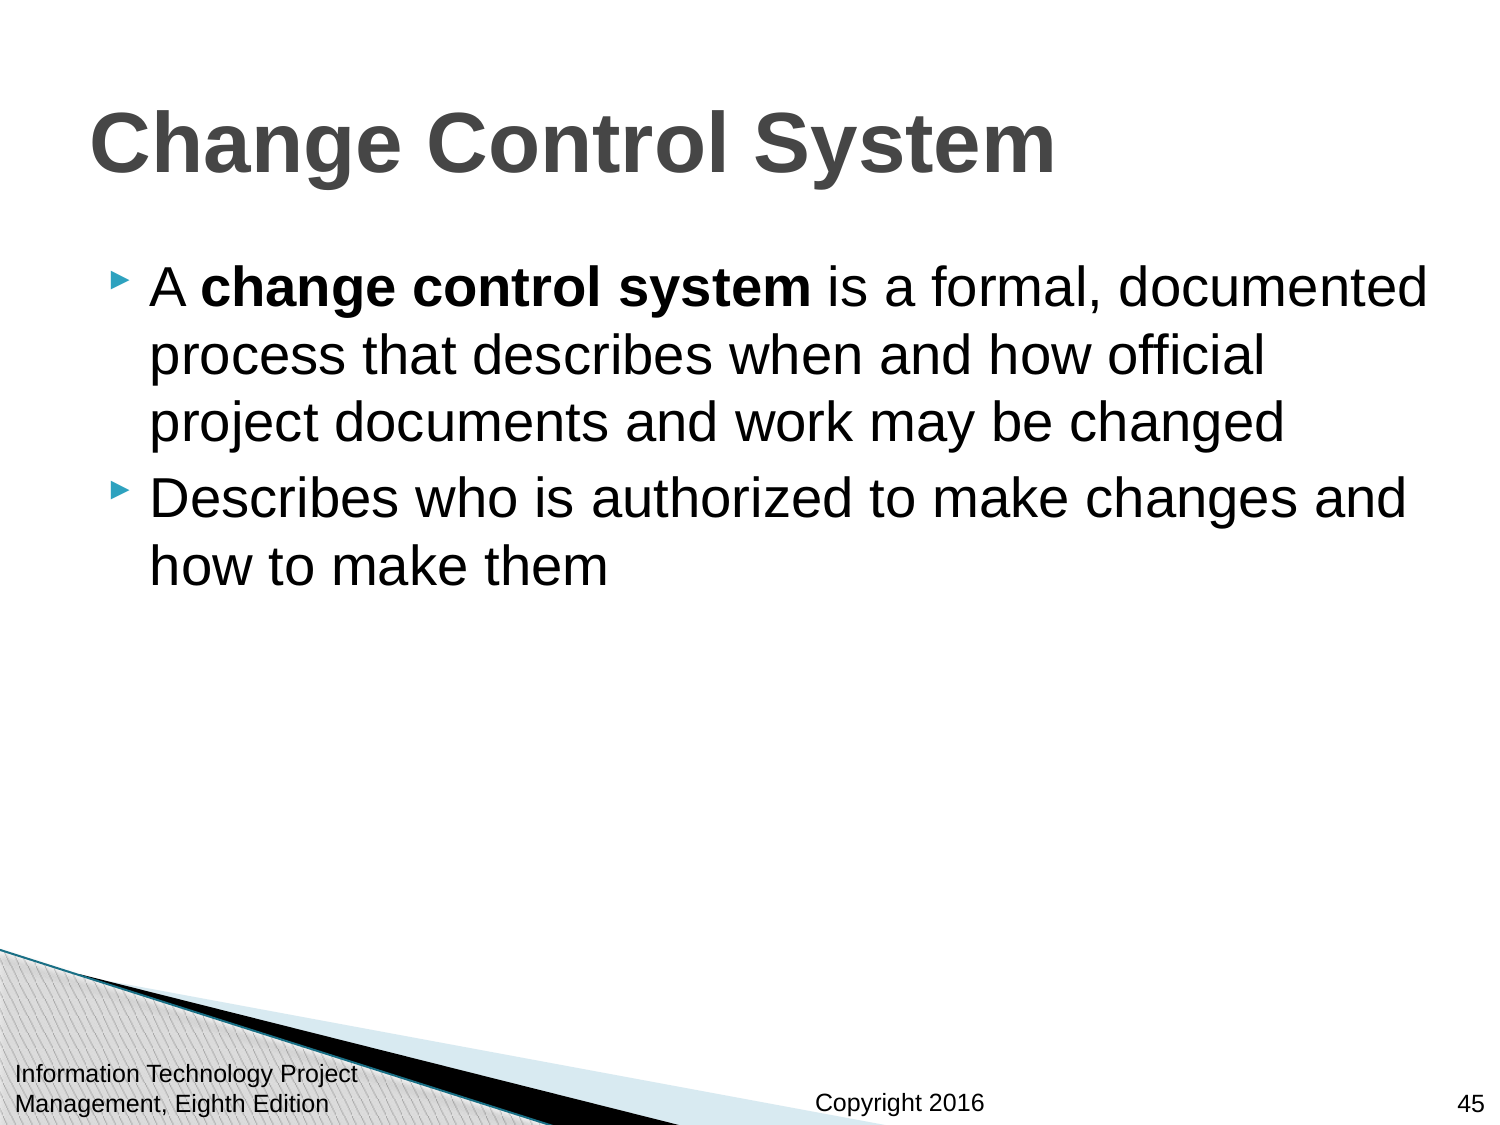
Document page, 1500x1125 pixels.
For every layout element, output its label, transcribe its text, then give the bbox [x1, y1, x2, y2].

title Change Control System [75, 45, 1425, 233]
footer Information Technology Project Management, Eighth Edition [0, 1065, 386, 1125]
slide_number 45 [1412, 1065, 1500, 1125]
list A change control system is a formal, documented process that describes when and how official project documents and work may be changed Describes who is authorized to make changes and how to make them [75, 243, 1463, 986]
